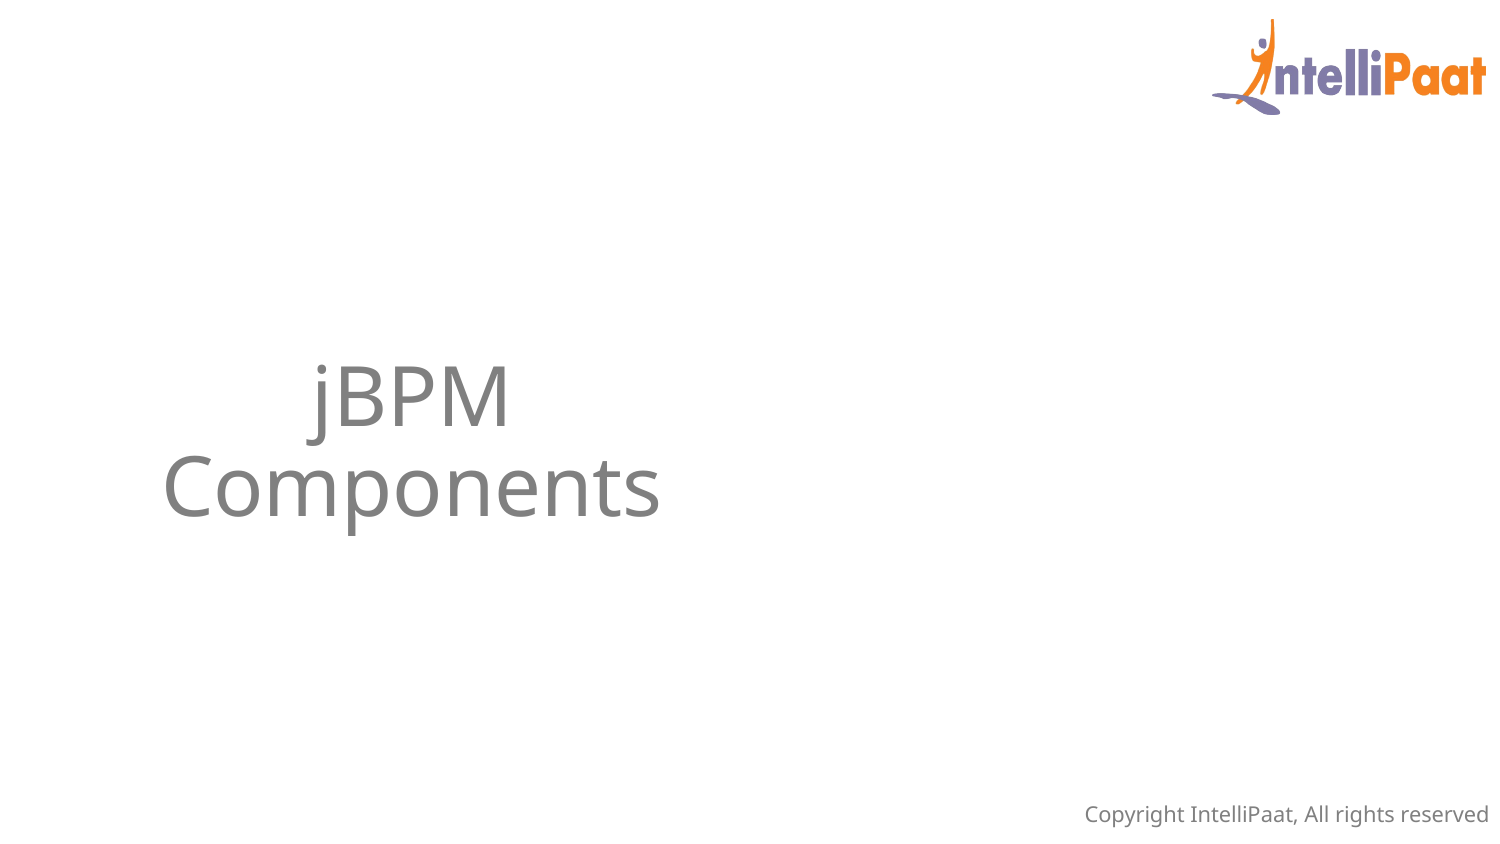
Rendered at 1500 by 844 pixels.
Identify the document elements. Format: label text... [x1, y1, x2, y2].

picture [1212, 19, 1486, 115]
list jBPM Components [78, 397, 762, 493]
